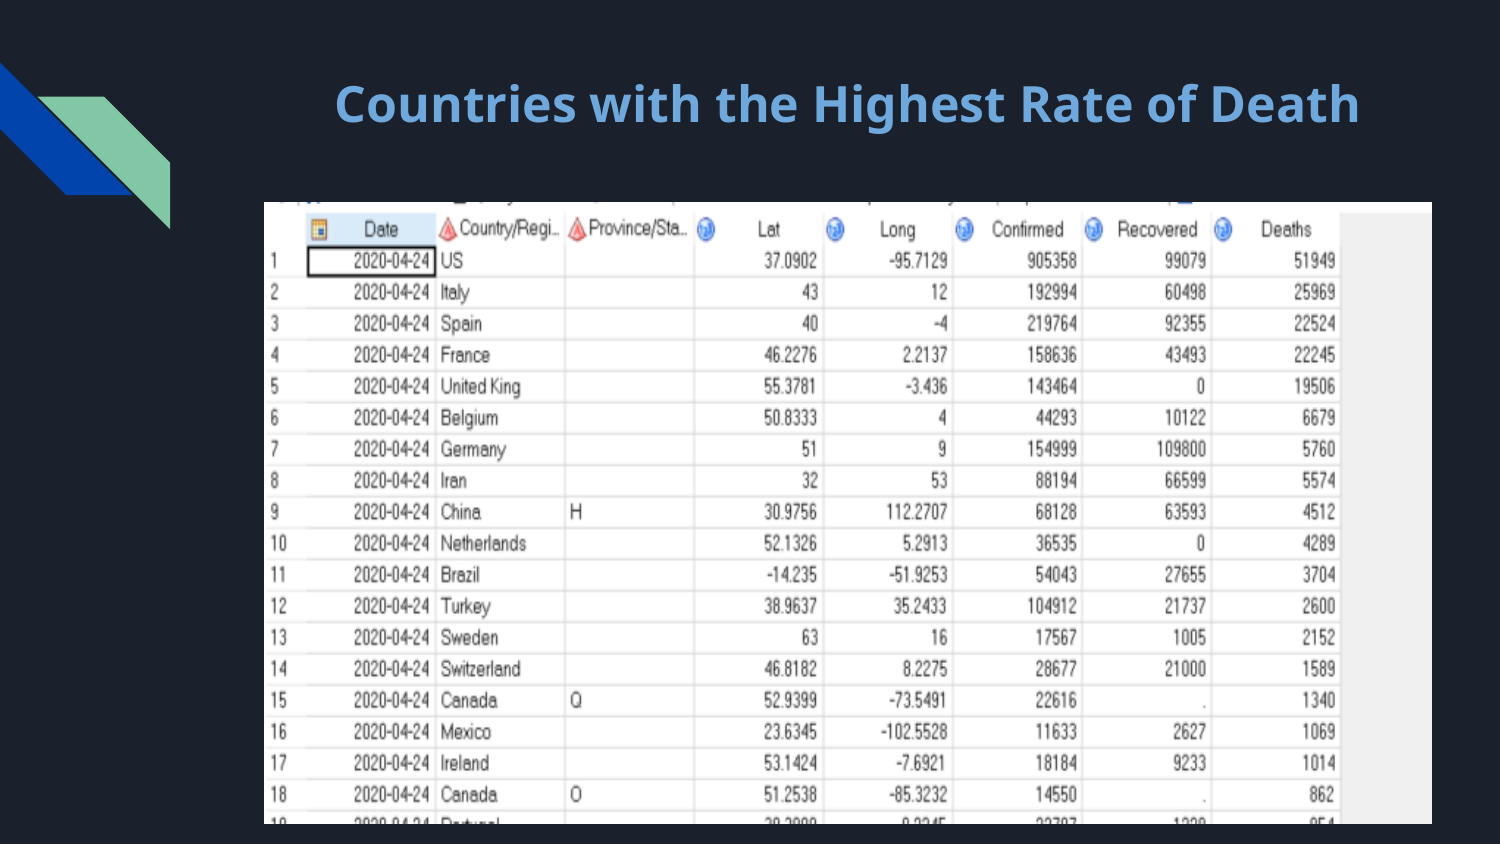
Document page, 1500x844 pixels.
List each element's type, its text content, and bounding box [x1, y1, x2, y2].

title Countries with the Highest Rate of Death [264, 48, 1432, 201]
picture [264, 201, 1432, 824]
